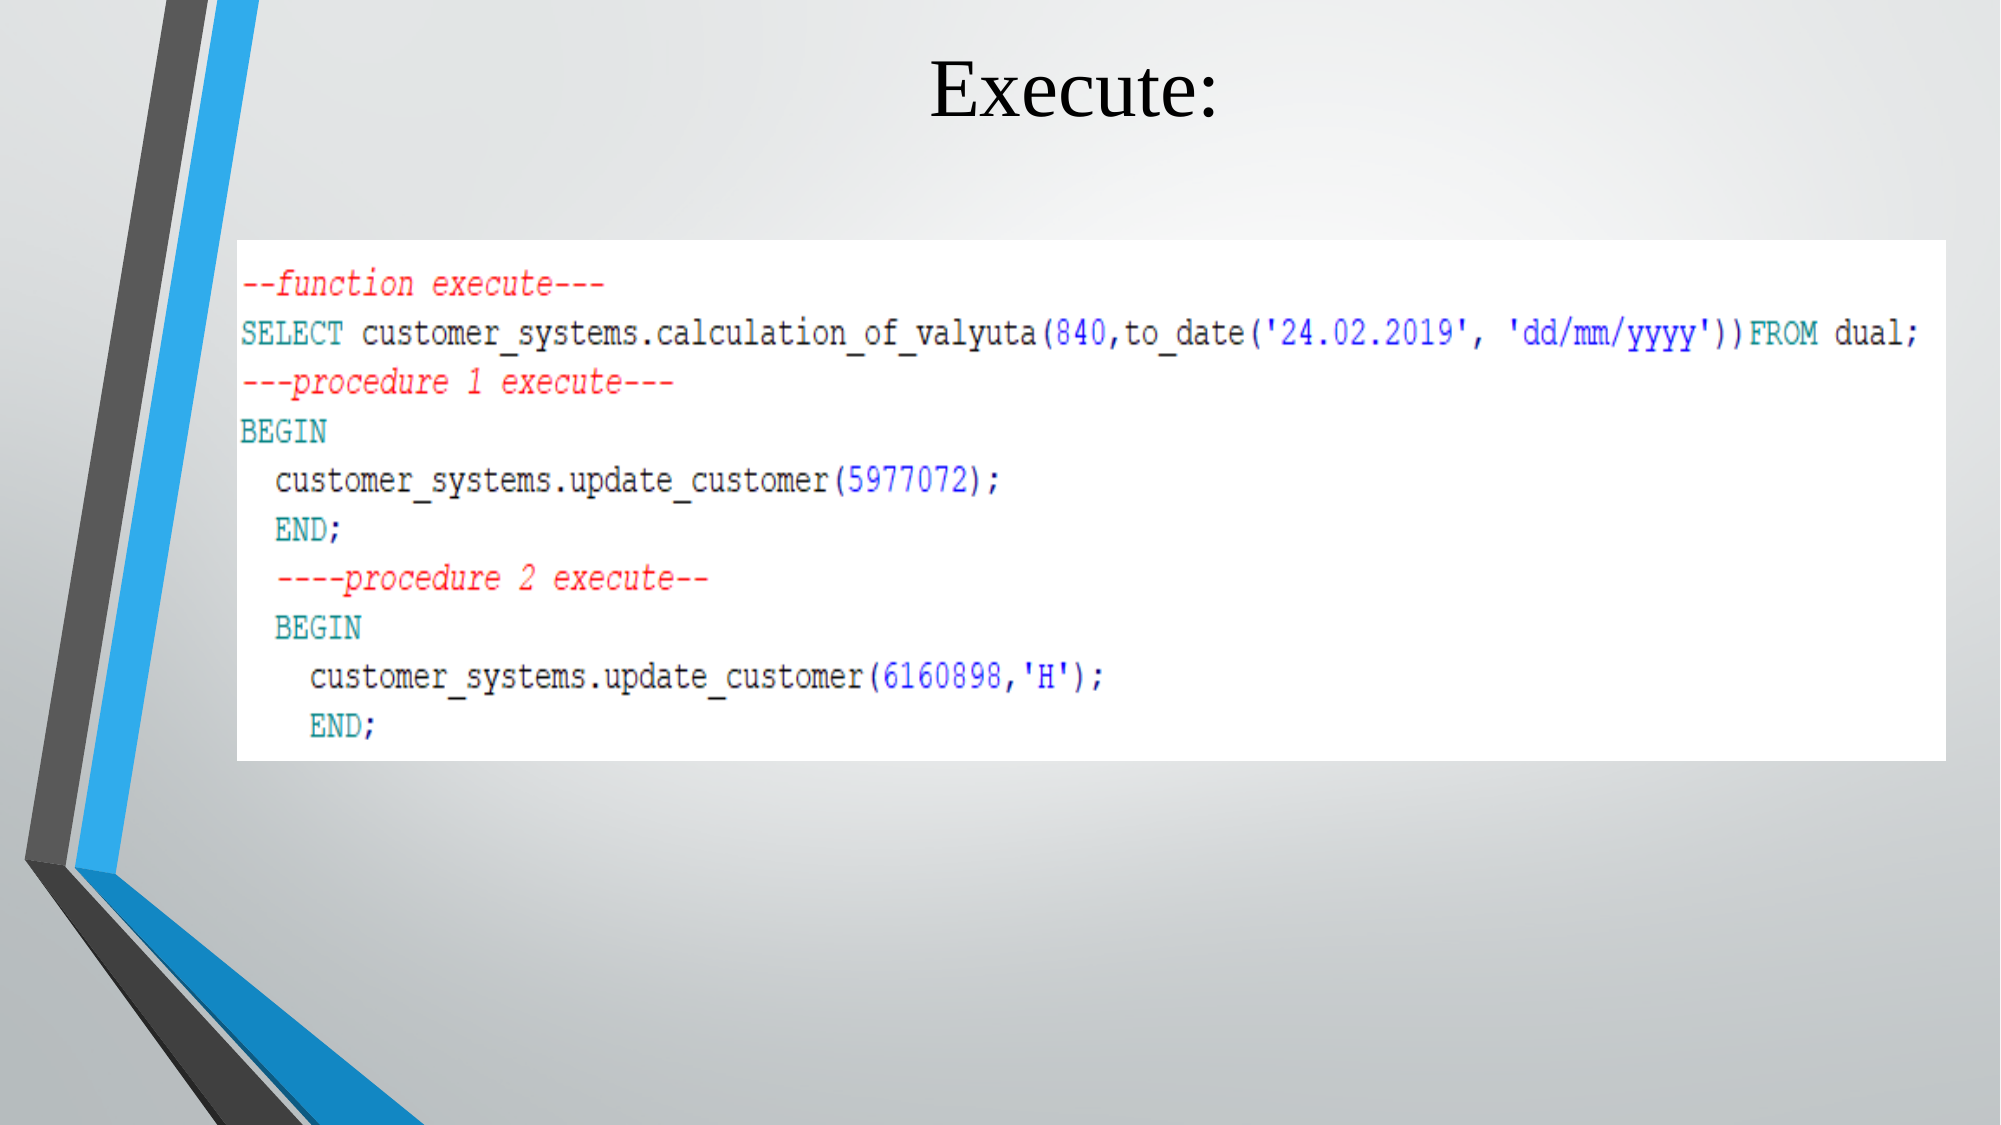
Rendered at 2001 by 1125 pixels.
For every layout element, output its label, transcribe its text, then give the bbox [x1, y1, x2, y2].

title Execute: [263, 21, 1887, 144]
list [237, 239, 1946, 761]
